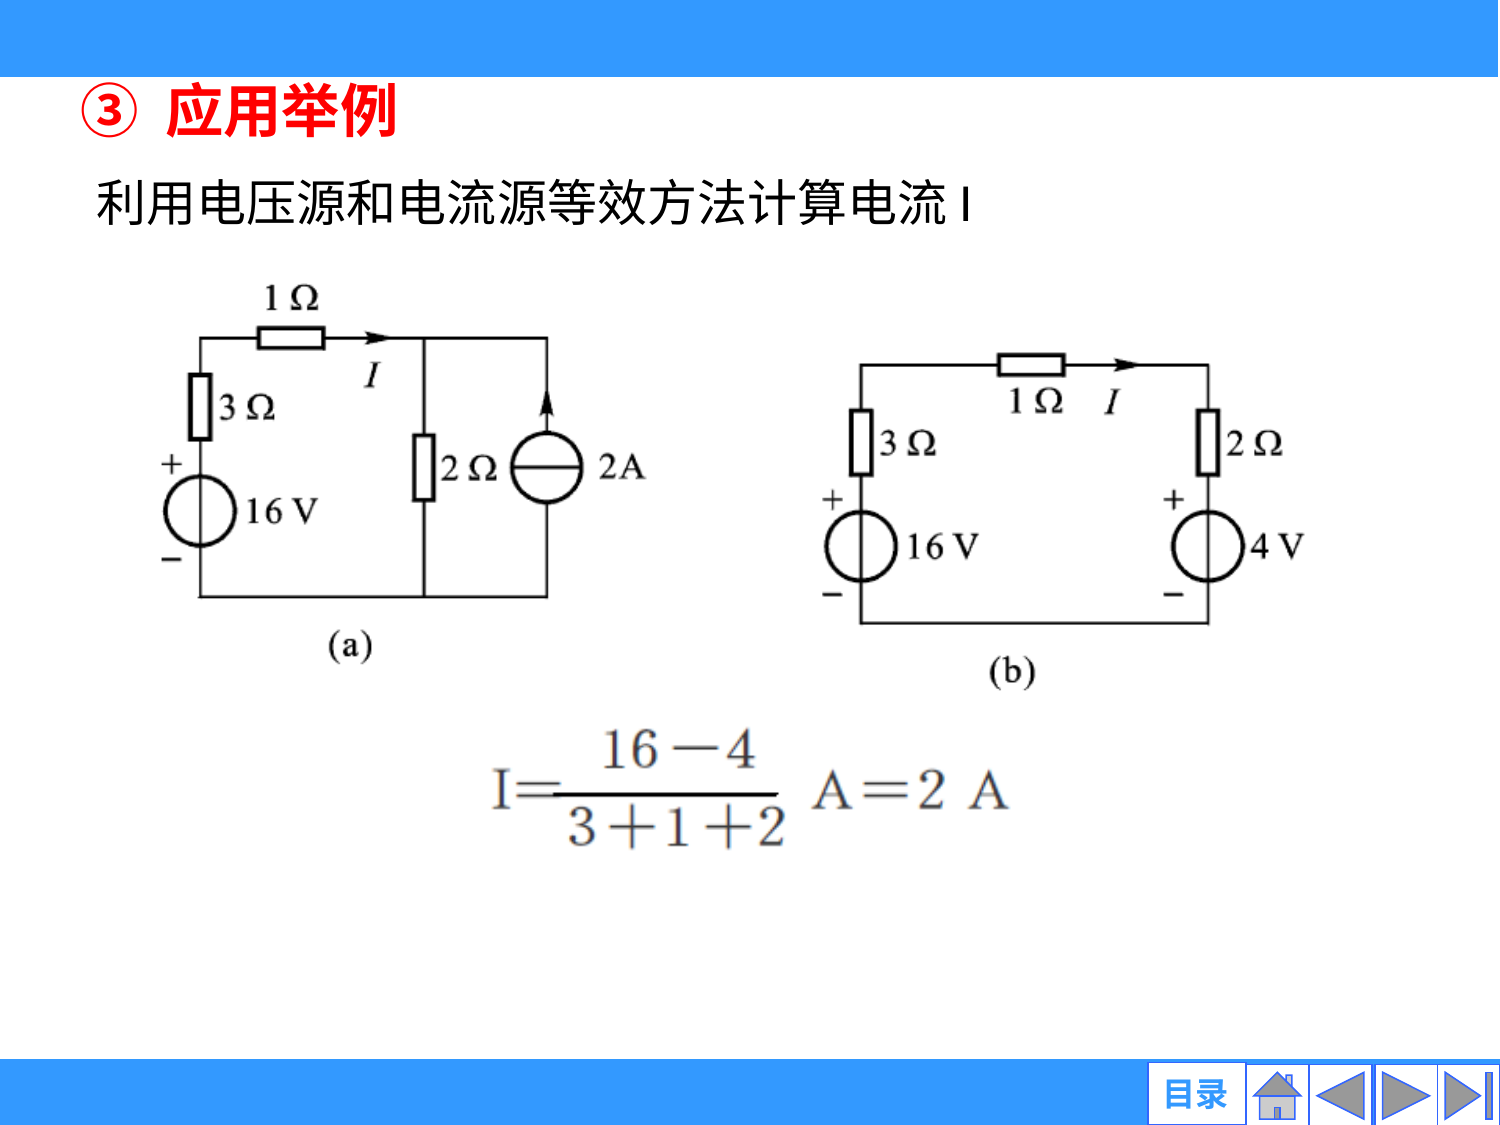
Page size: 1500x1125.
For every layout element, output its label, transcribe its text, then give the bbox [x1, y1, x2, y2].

text_box 利用电压源和电流源等效方法计算电流I [82, 163, 1325, 239]
picture [445, 280, 1312, 915]
picture [140, 257, 662, 680]
text_box ③ 应用举例 [64, 66, 467, 152]
